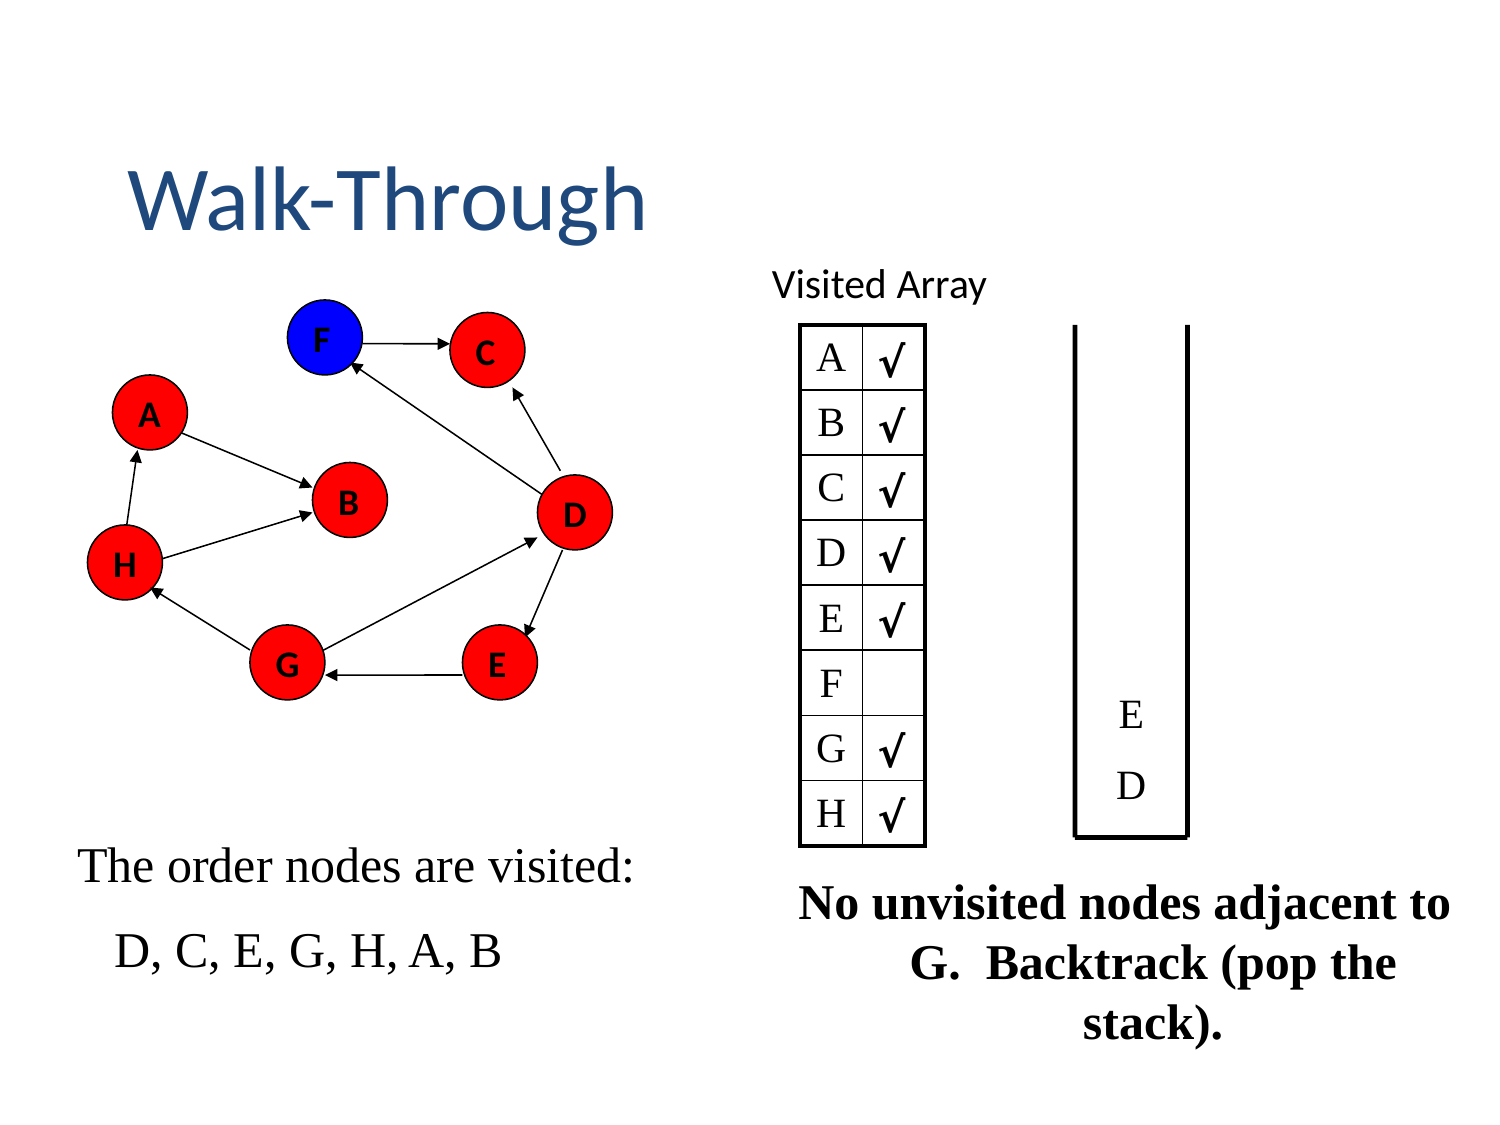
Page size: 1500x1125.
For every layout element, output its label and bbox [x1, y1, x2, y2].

text_box [312, 462, 388, 538]
text_box [112, 99, 1388, 315]
table_header [863, 327, 923, 389]
text_box [62, 825, 738, 985]
table_cell [863, 651, 923, 715]
text_box [287, 299, 613, 700]
table_cell [802, 716, 862, 780]
table_cell [802, 651, 862, 715]
text_box [512, 387, 561, 471]
table_cell [802, 781, 862, 844]
text_box [762, 862, 1488, 1058]
table_header [802, 327, 862, 389]
text_box [1074, 299, 1188, 838]
table_cell [863, 391, 923, 454]
table_cell [802, 521, 862, 584]
table_cell [863, 521, 923, 584]
table_cell [802, 586, 862, 649]
table_cell [863, 716, 923, 780]
table_cell [863, 586, 923, 649]
table_cell [802, 391, 862, 454]
table_cell [802, 456, 862, 519]
table_cell [863, 456, 923, 519]
table_cell [863, 781, 923, 844]
text_box [87, 374, 538, 700]
